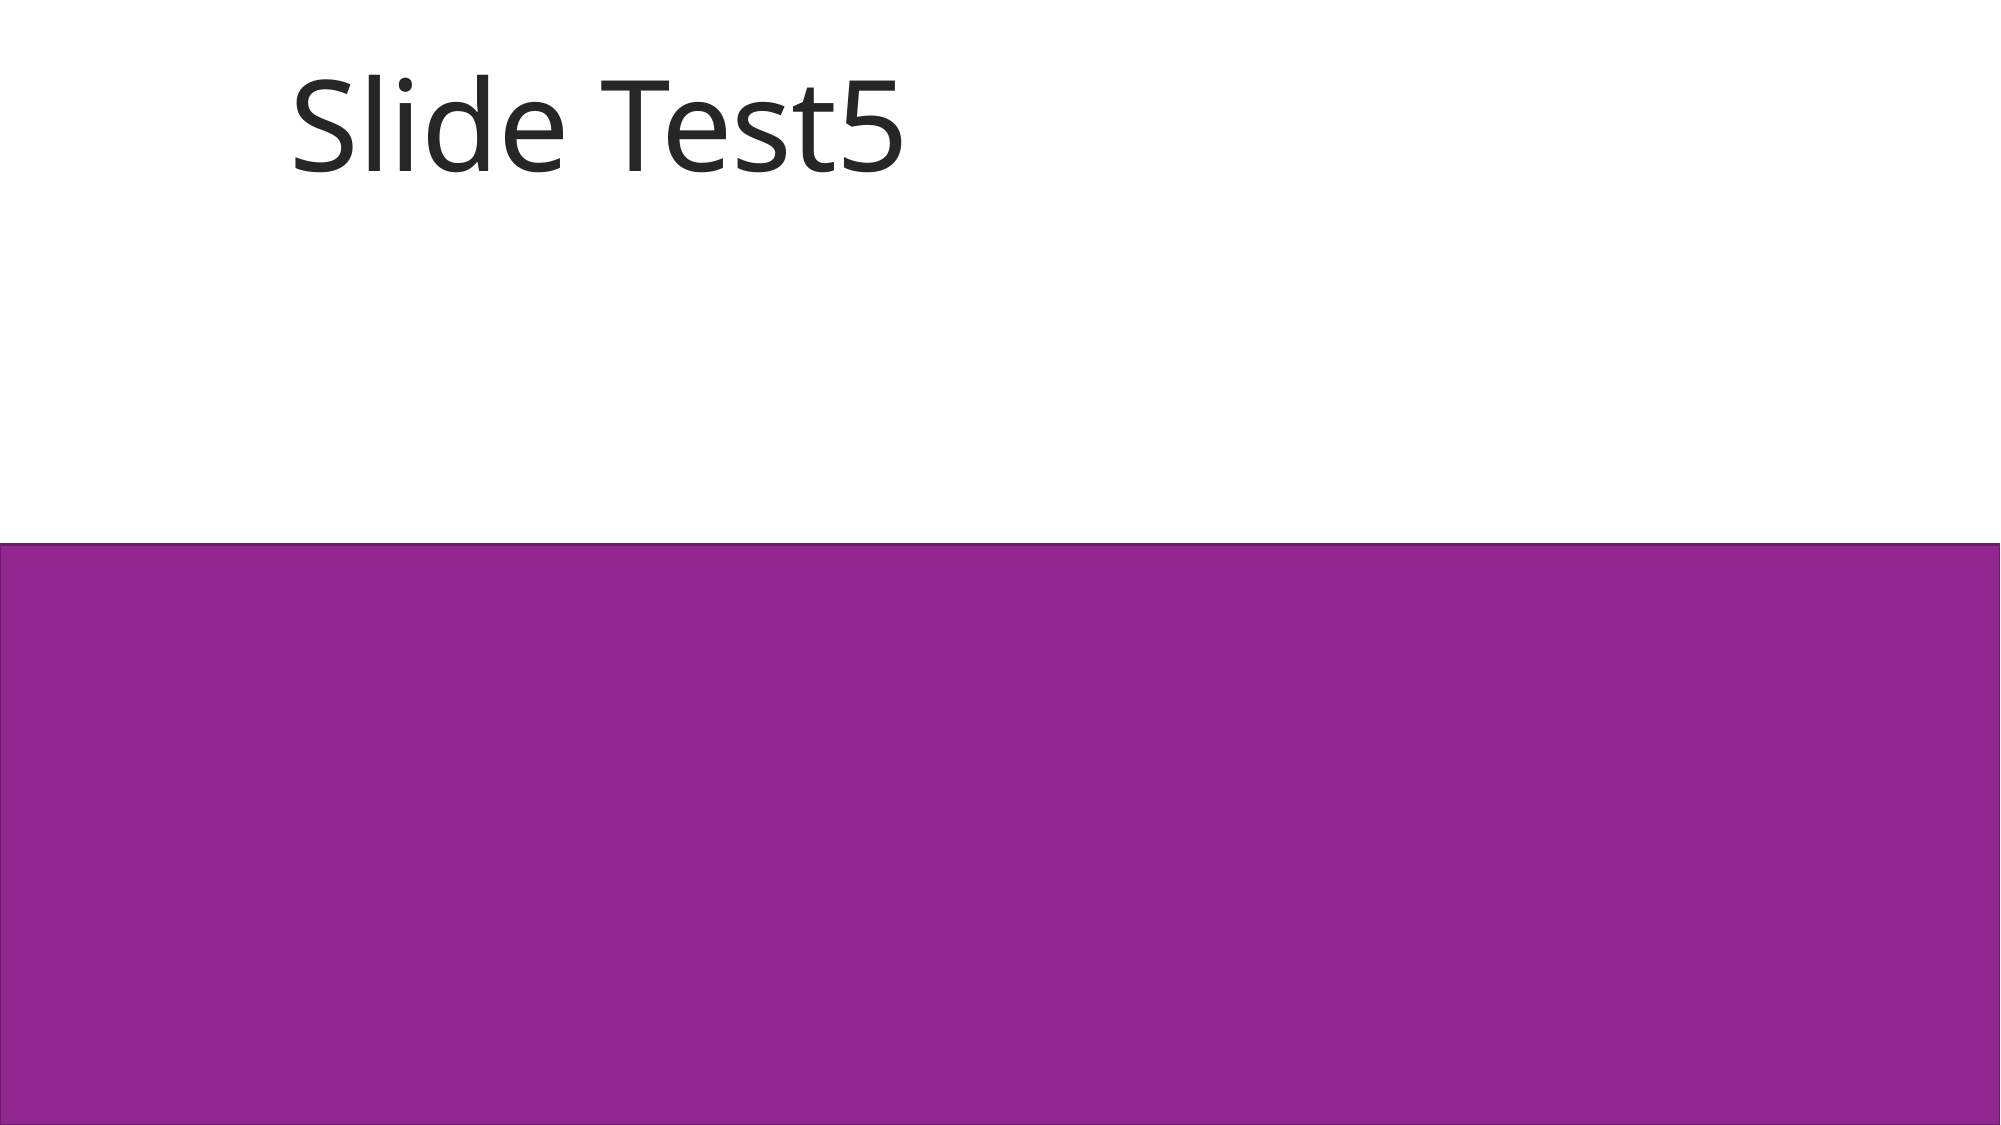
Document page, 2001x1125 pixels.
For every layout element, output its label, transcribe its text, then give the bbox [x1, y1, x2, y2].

title Slide Test5 [274, 60, 1775, 205]
text_box [0, 543, 2000, 1125]
